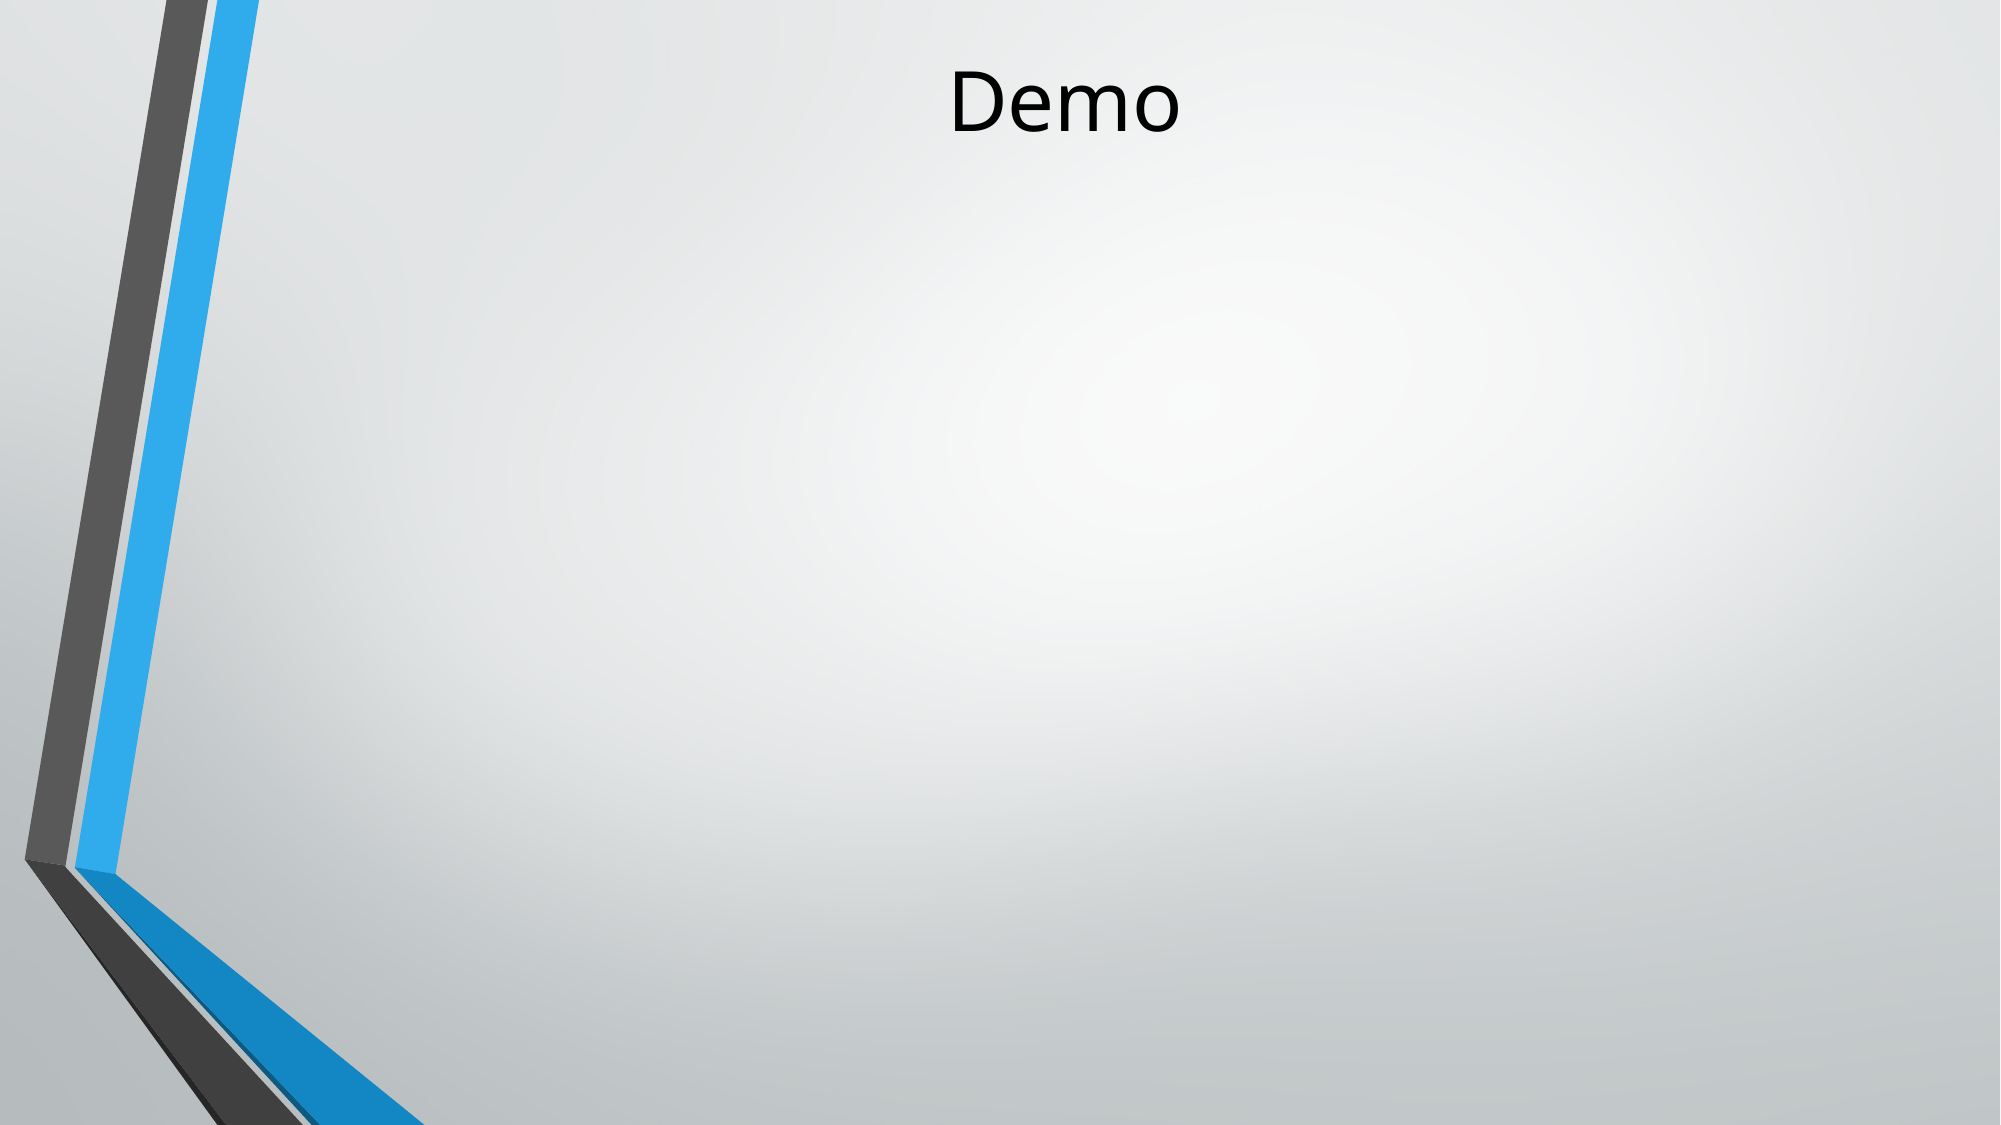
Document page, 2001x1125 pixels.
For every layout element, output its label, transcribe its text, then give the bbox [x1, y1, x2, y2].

title Demo [243, 2, 1887, 195]
